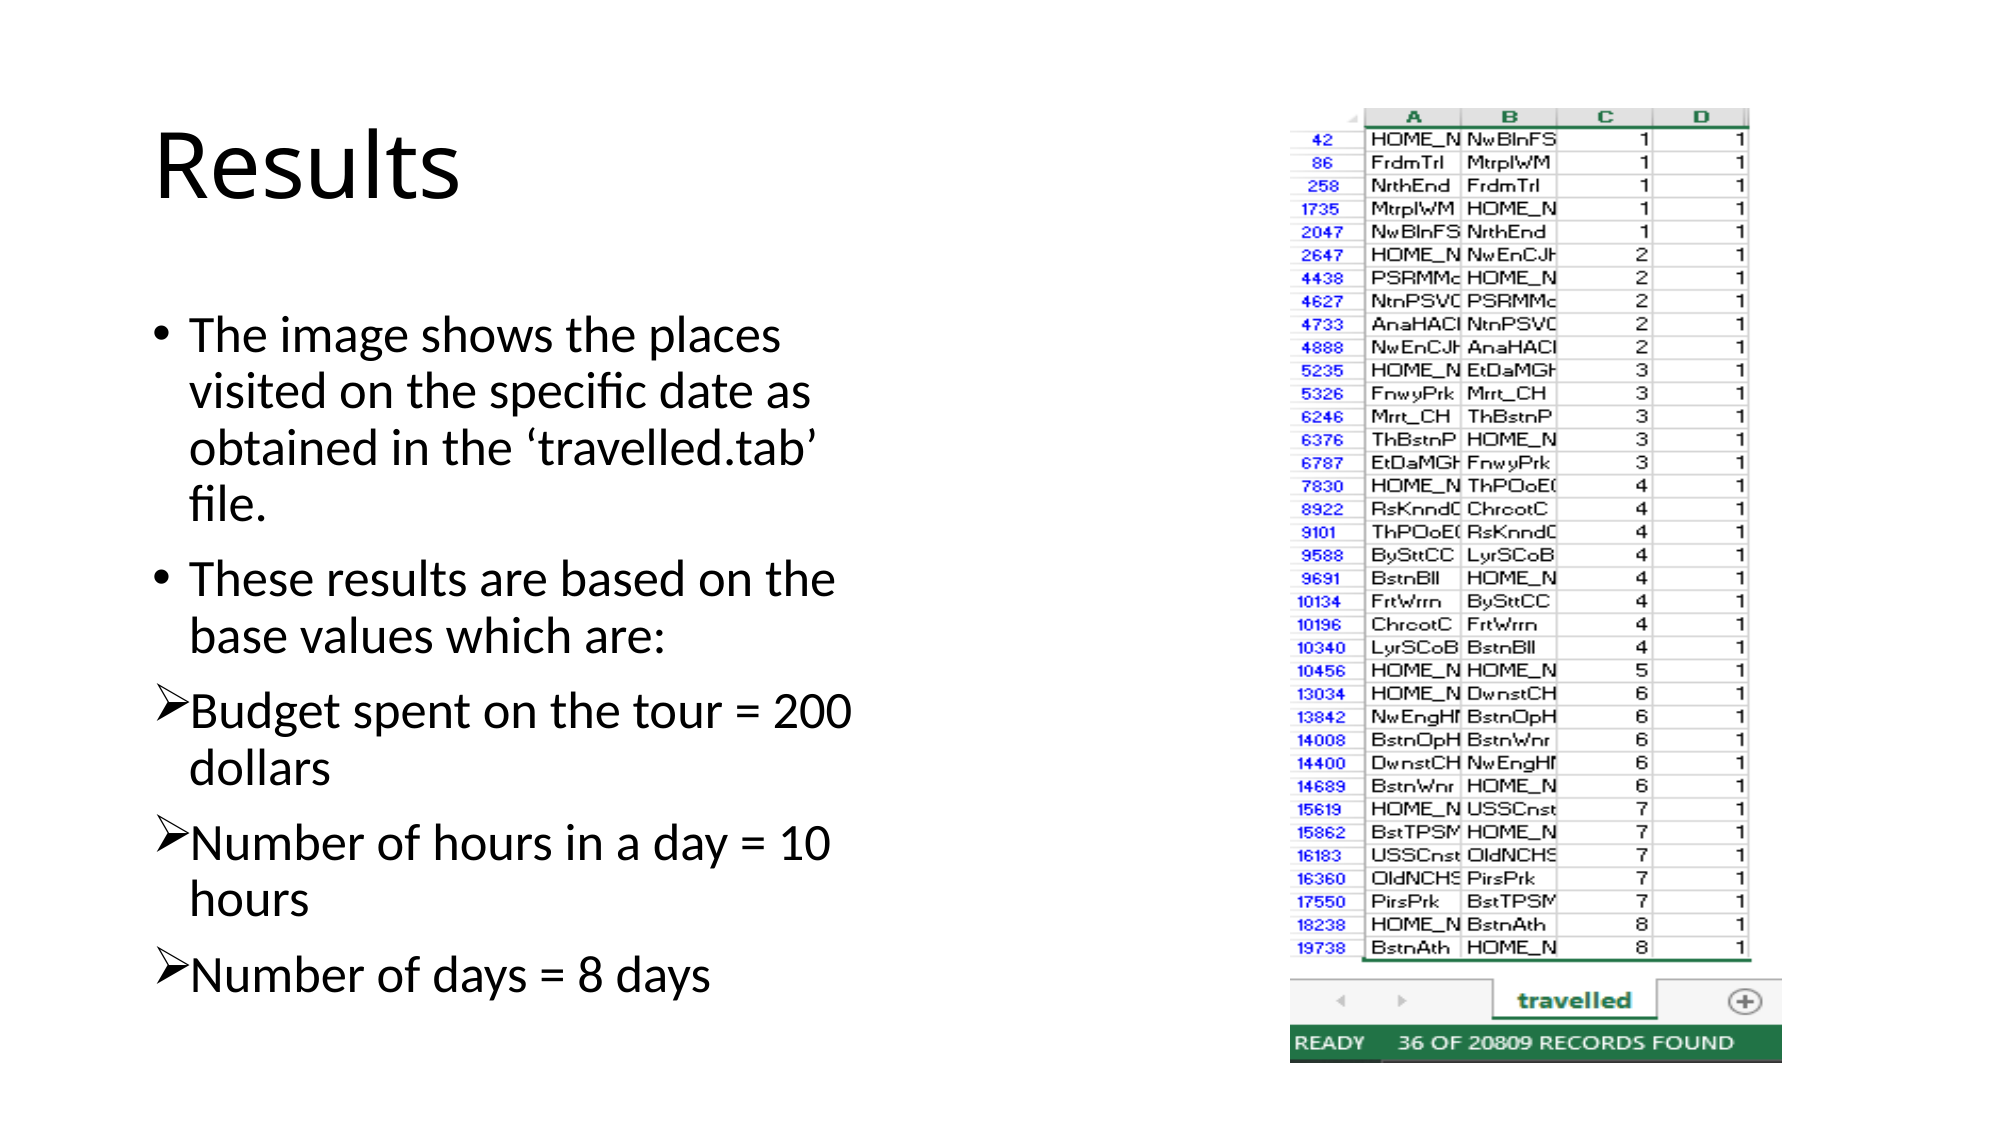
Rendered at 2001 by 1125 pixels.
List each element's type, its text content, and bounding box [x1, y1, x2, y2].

picture [1290, 108, 1782, 1063]
title Results [137, 59, 1863, 278]
list The image shows the places visited on the specific date as obtained in the ‘travelled.tab’ file. These results are based on the base values which are: Budget spent on the tour = 200 dollars Number of hours in a day = 10 hours Number of days = 8 days [137, 299, 903, 1014]
